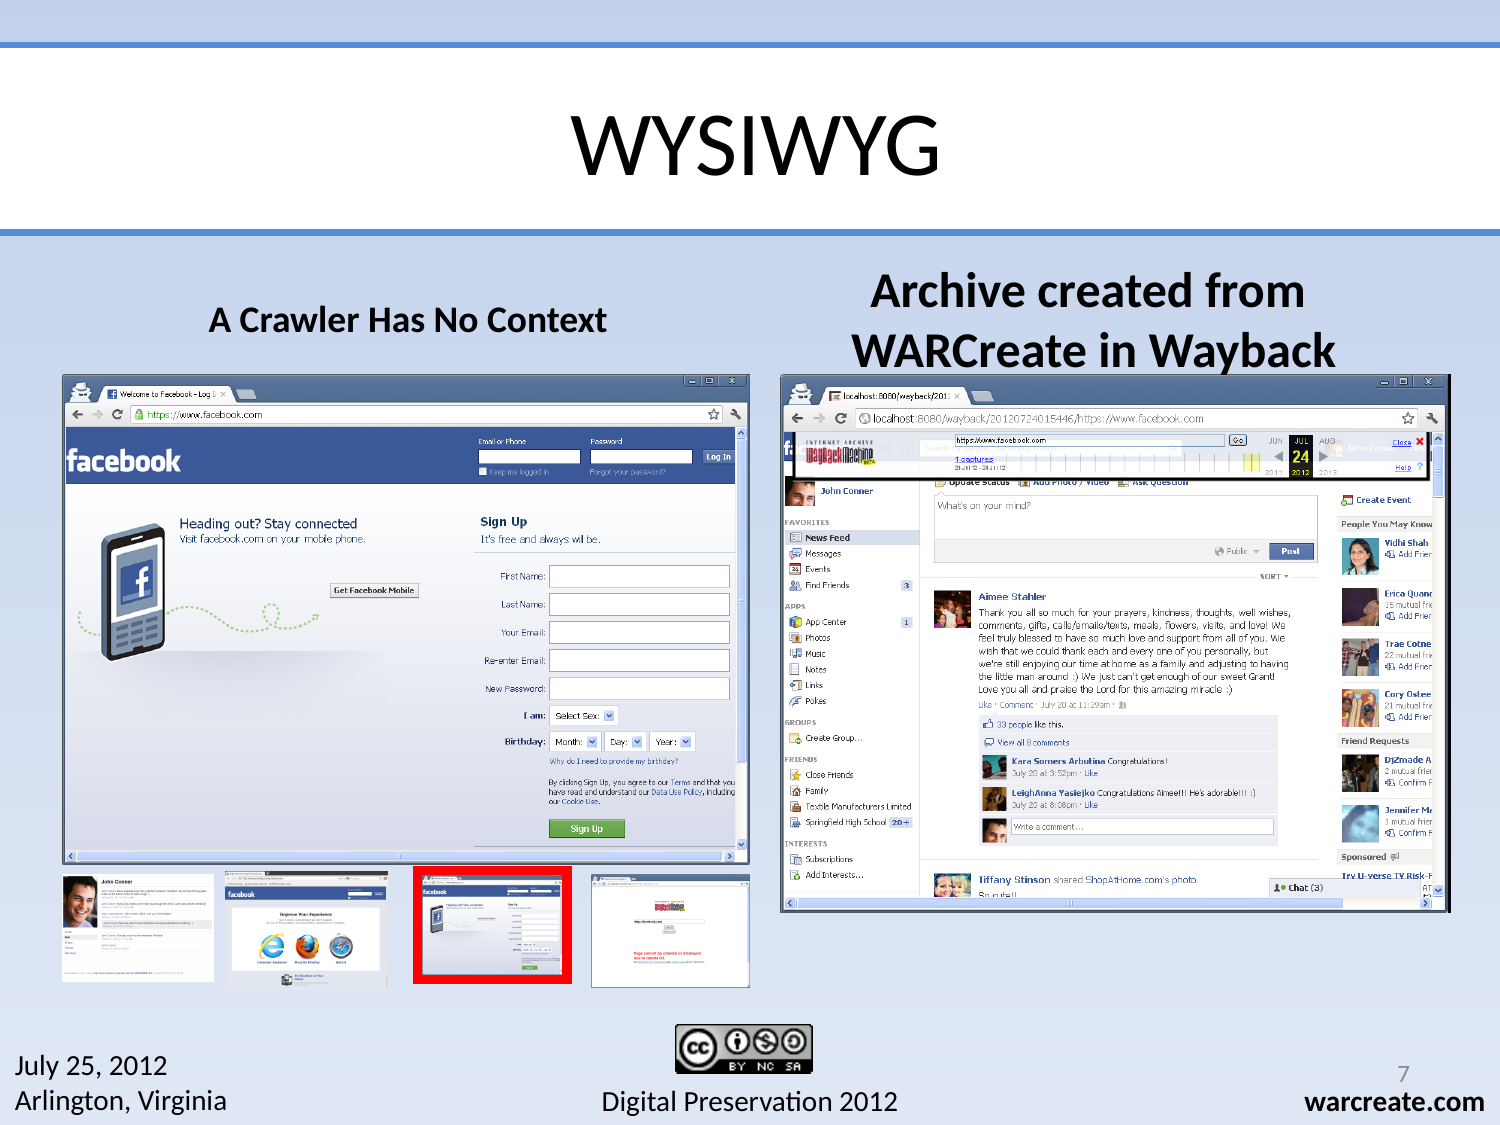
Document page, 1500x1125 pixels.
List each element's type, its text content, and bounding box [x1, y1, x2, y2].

picture [62, 374, 751, 865]
picture [62, 874, 215, 982]
picture [421, 874, 563, 976]
text_box Archive created from WARCreate in Wayback [737, 249, 1450, 385]
text_box A Crawler Has No Context [193, 287, 624, 348]
picture [675, 1024, 813, 1074]
slide_number 7 [1074, 1042, 1425, 1103]
picture [591, 874, 751, 988]
title WYSIWYG [0, 42, 1500, 236]
picture [779, 374, 1451, 913]
picture [224, 871, 388, 990]
